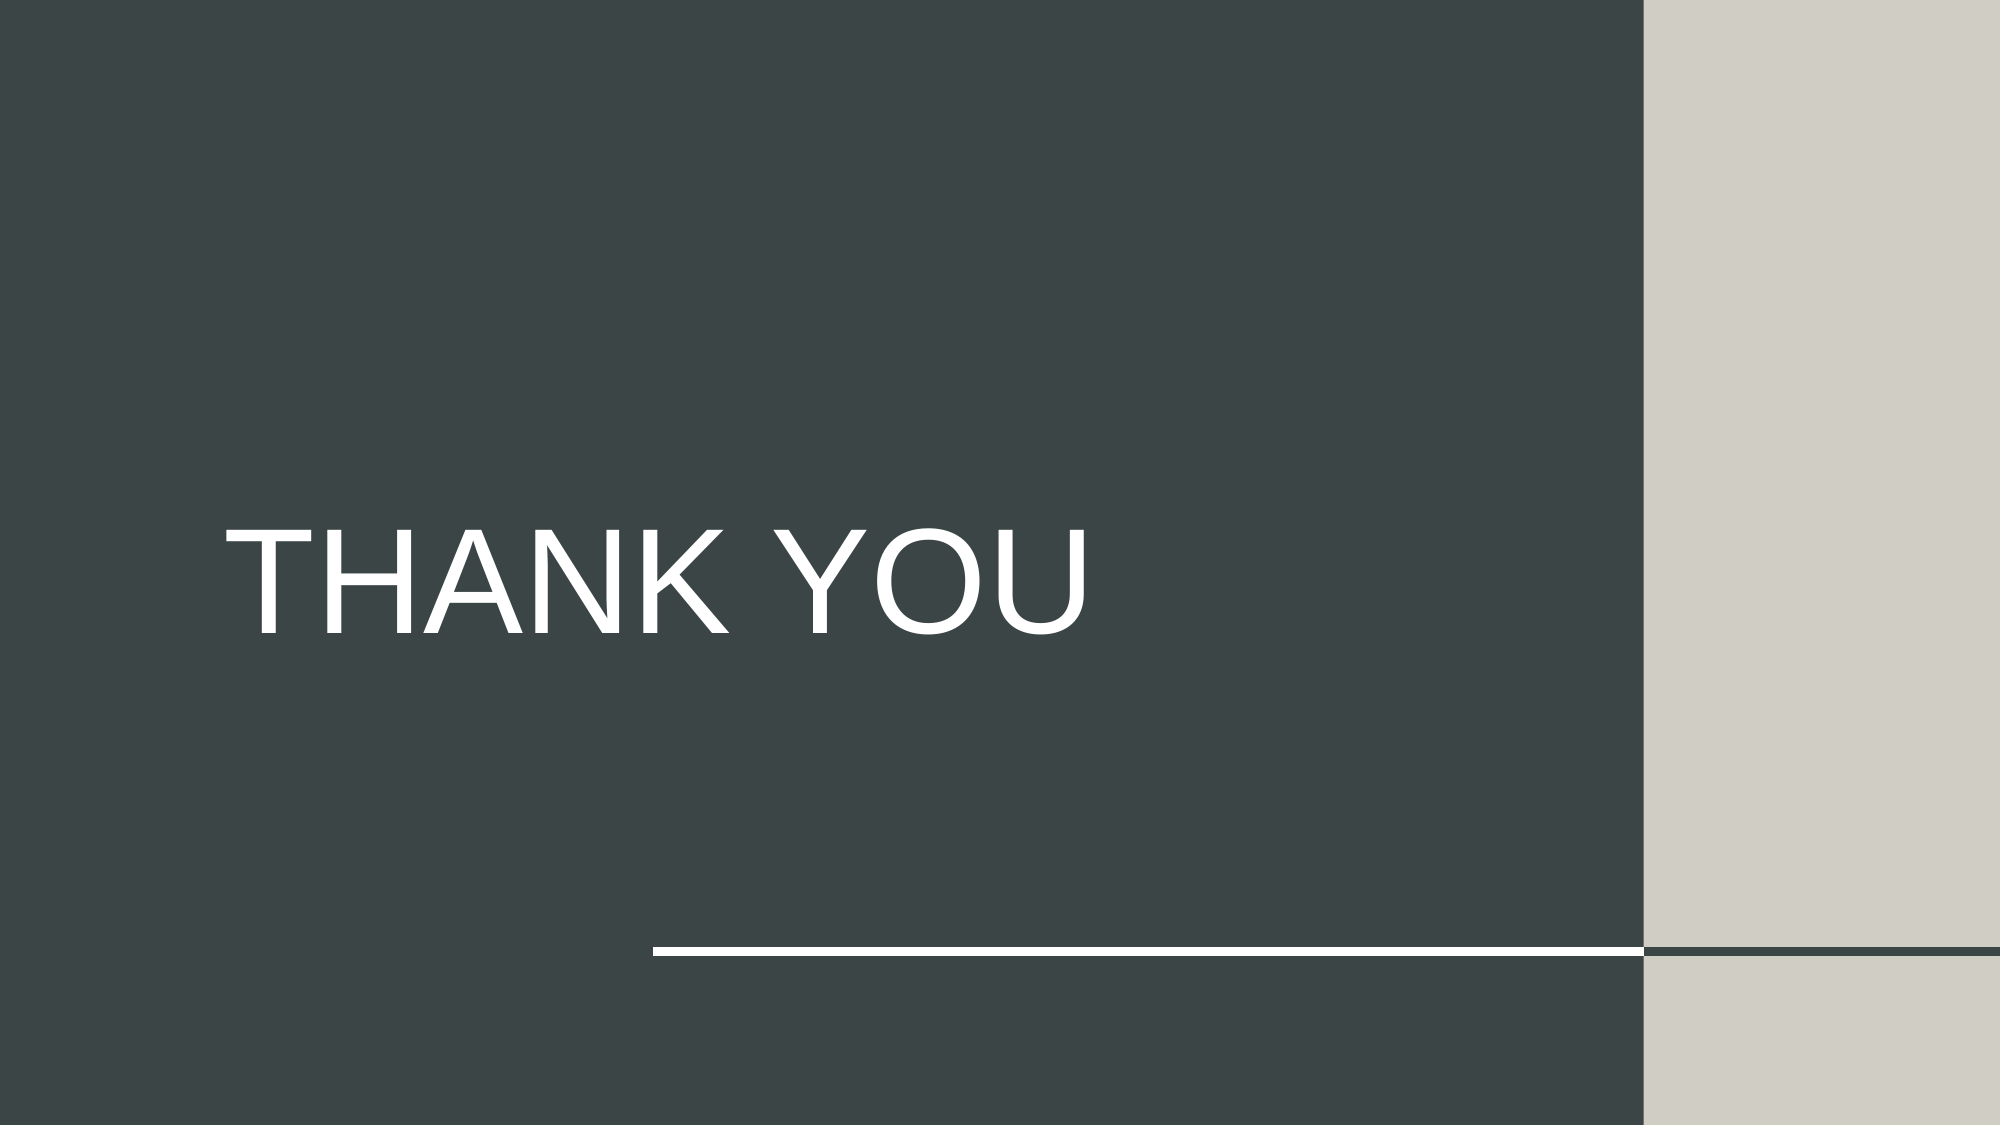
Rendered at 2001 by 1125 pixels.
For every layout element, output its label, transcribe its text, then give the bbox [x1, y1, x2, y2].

title Thank You [139, 510, 1181, 655]
